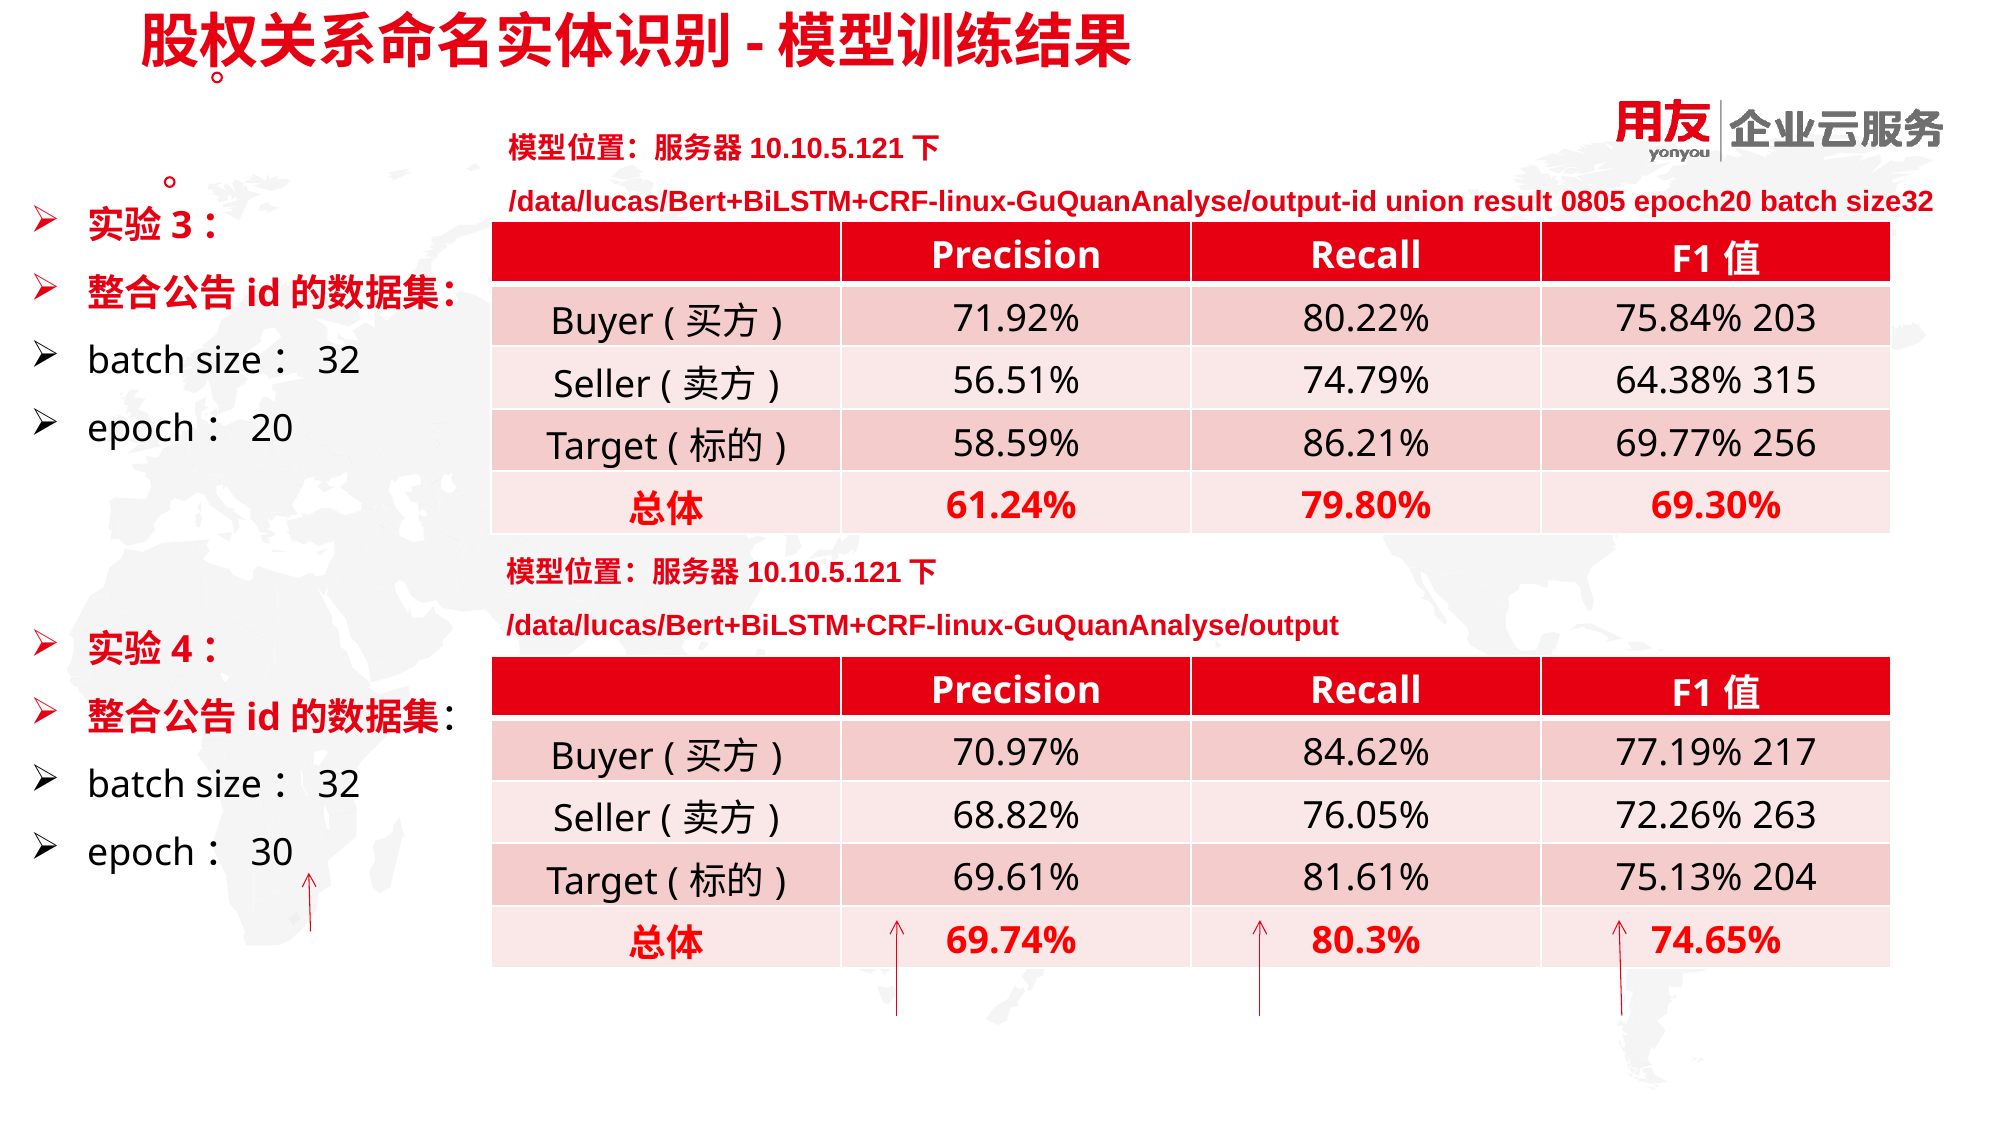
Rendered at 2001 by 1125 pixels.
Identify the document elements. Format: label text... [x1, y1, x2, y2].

table_cell 69.61% [842, 844, 1190, 905]
table_cell 84.62% [1192, 721, 1540, 780]
table_cell 80.22% [1192, 287, 1540, 345]
table_cell 61.24% [842, 472, 1190, 533]
table_cell 81.61% [1192, 844, 1540, 905]
table_cell 总体 [492, 472, 840, 533]
text_box 实验3： 整合公告id的数据集： batch size：32 epoch：20 [0, 126, 493, 524]
table_cell 64.38% 315 [1542, 347, 1890, 408]
table_cell Seller (卖方) [494, 782, 840, 842]
table_cell 75.84% 203 [1542, 287, 1890, 345]
table_cell 72.26% 263 [1542, 782, 1890, 842]
table_cell 76.05% [1192, 782, 1540, 842]
table_cell 总体 [492, 907, 840, 967]
table_cell 71.92% [842, 287, 1190, 345]
table_cell 56.51% [842, 347, 1190, 408]
table_header [494, 657, 840, 715]
table_cell 69.77% 256 [1542, 410, 1890, 470]
table_cell 74.65% [1542, 907, 1890, 967]
text_box 模型位置：服务器10.10.5.121下 /data/lucas/Bert+BiLSTM+CRF-linux-GuQuanAnalyse/output [491, 550, 1987, 647]
text_box 实验4： 整合公告id的数据集： batch size：32 epoch：30 [0, 550, 494, 948]
table_cell Buyer (买方) [494, 721, 840, 780]
table_cell 86.21% [1192, 410, 1540, 470]
table_cell Target (标的) [494, 844, 840, 905]
table_cell Buyer (买方) [492, 287, 840, 345]
table_cell 77.19% 217 [1542, 721, 1890, 780]
table_cell Target (标的) [492, 410, 840, 470]
table_cell 70.97% [842, 721, 1190, 780]
table_header Recall [1192, 657, 1540, 715]
picture [1550, 47, 2001, 213]
table_header F1值 [1542, 223, 1890, 281]
table_cell Seller (卖方) [492, 347, 840, 408]
table_cell 58.59% [842, 410, 1190, 470]
table_header [492, 222, 840, 281]
list 股权关系命名实体识别-模型训练结果 [125, 3, 1171, 100]
table_cell 75.13% 204 [1542, 844, 1890, 905]
table_cell 79.80% [1192, 472, 1540, 533]
table_cell 68.82% [842, 782, 1190, 842]
text_box 模型位置：服务器10.10.5.121下 /data/lucas/Bert+BiLSTM+CRF-linux-GuQuanAnalyse/output-id union result 0805 epoch20 batch size32 [493, 126, 2000, 223]
table_cell 80.3% [1192, 907, 1540, 967]
table_header Precision [842, 223, 1190, 281]
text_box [1618, 919, 1622, 1016]
table_cell 69.30% [1542, 472, 1890, 533]
table_cell 74.79% [1192, 347, 1540, 408]
table_header Precision [842, 657, 1190, 715]
table_header F1值 [1542, 657, 1890, 715]
table_cell 69.74% [842, 907, 1190, 967]
table_header Recall [1192, 223, 1540, 281]
